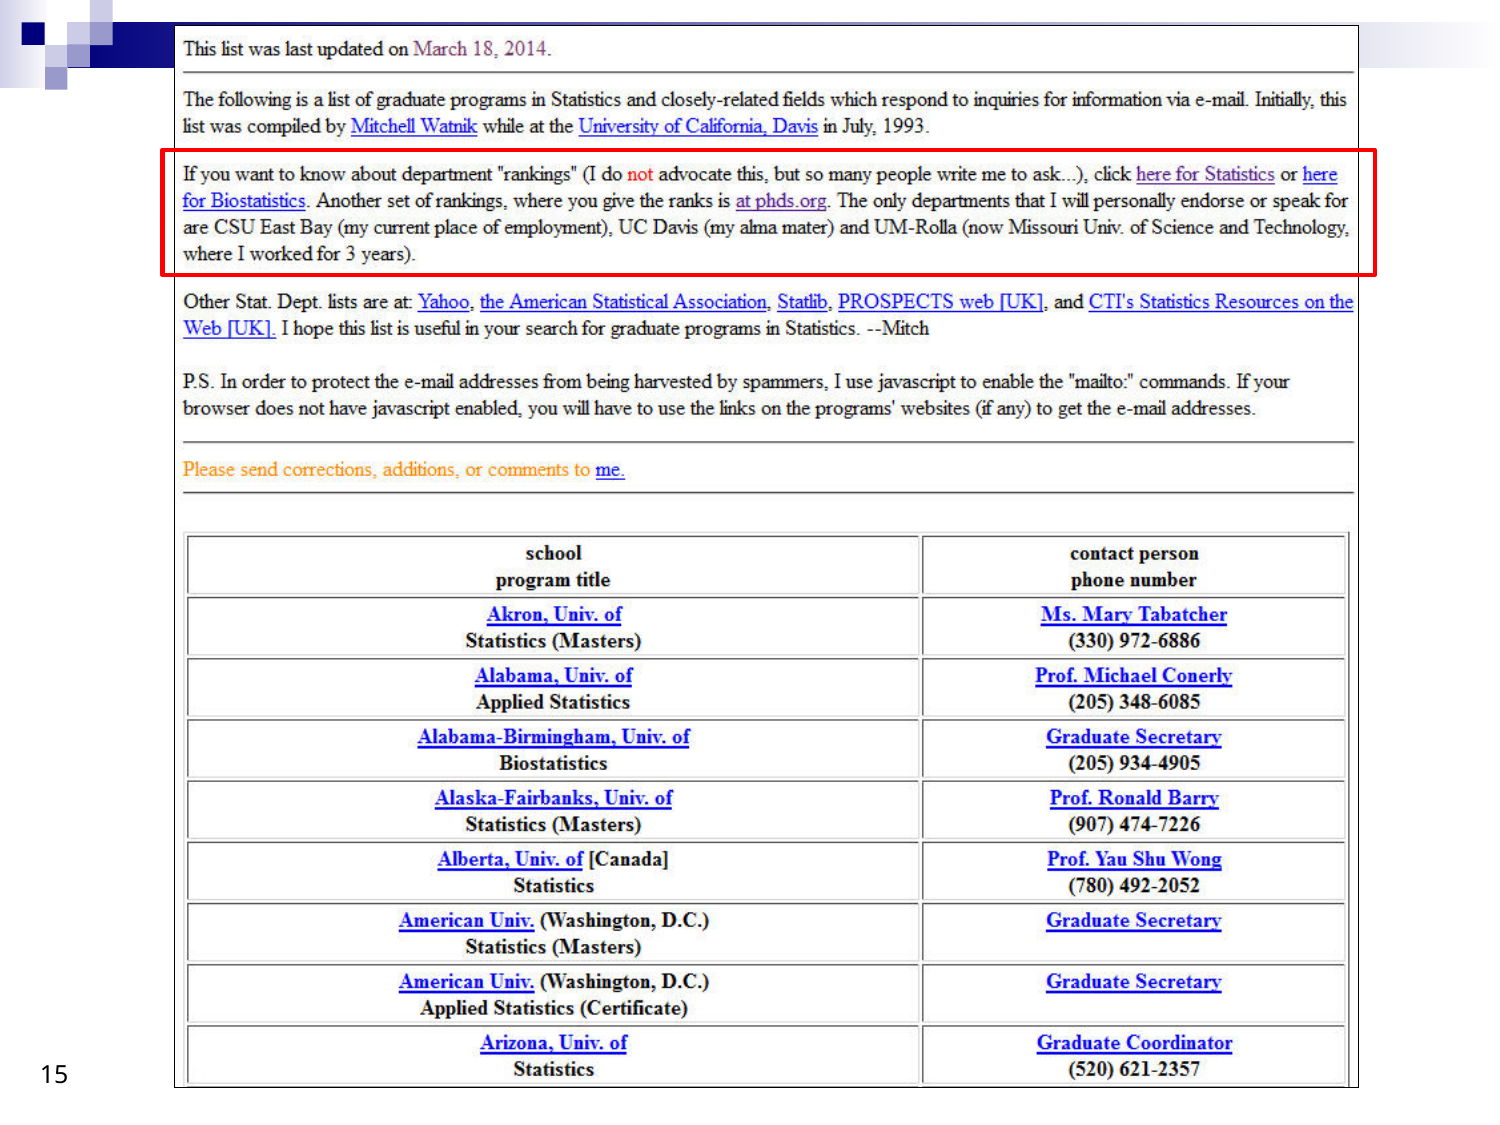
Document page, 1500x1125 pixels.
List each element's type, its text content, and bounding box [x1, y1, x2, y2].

text_box [1363, 148, 1377, 277]
text_box [160, 148, 169, 277]
picture [174, 25, 1359, 1088]
slide_number 15 [24, 1024, 376, 1101]
